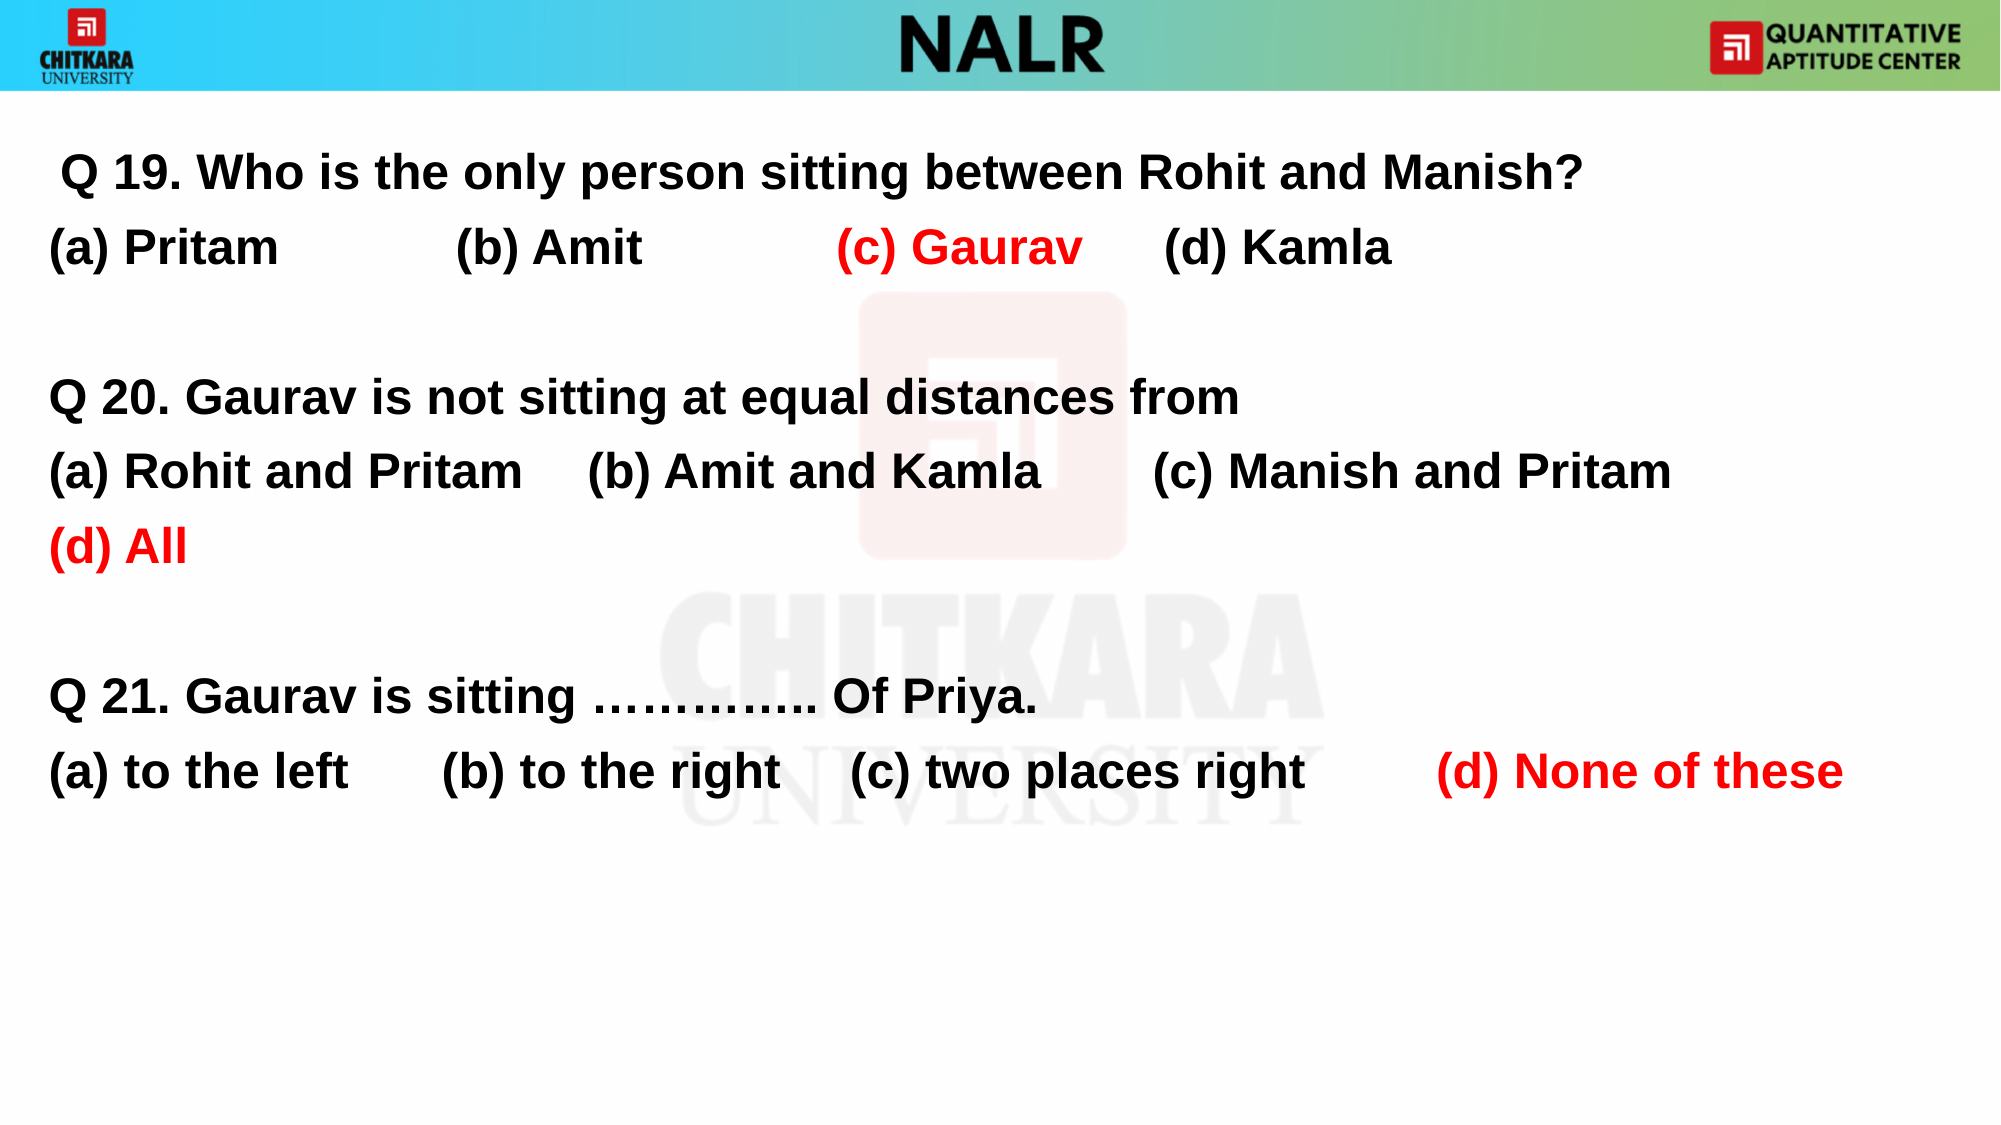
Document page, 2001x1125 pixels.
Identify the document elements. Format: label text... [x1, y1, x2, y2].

picture [0, 0, 2001, 1125]
list Q 19. Who is the only person sitting between Rohit and Manish? (a) Pritam (b) Amit (c) Gaurav (d) Kamla Q 20. Gaurav is not sitting at equal distances from Rohit and Pritam (b) Amit and Kamla (c) Manish and Pritam (d) All Q 21. Gaurav is sitting ………….. Of Priya. (a) to the left (b) to the right (c) two places right (d) None of these [33, 68, 1959, 1125]
